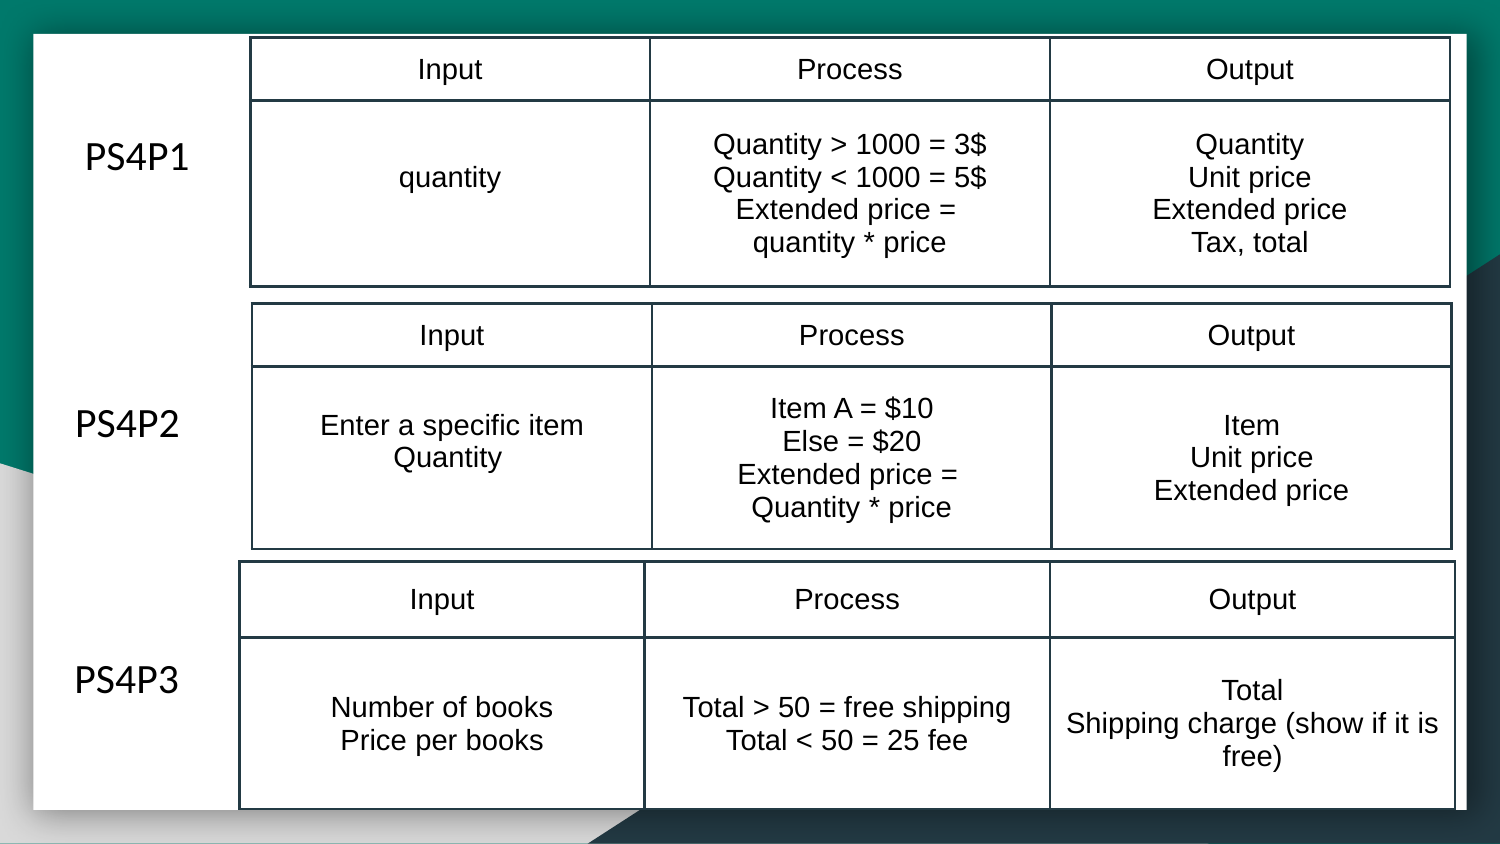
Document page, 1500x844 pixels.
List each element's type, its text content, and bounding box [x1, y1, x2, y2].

table_header Input [252, 39, 649, 99]
table_cell quantity [252, 102, 649, 285]
table_cell Item Unit price Extended price [1053, 368, 1450, 548]
table_header Output [1051, 39, 1449, 99]
table_cell Quantity > 1000 = 3$ Quantity < 1000 = 5$ Extended price = quantity * price [651, 102, 1049, 285]
table_cell Number of books Price per books [241, 639, 643, 808]
table_header Process [646, 563, 1049, 636]
table_header Process [653, 305, 1050, 365]
text_box PS4P1 [0, 97, 276, 211]
text_box PS4P2 [0, 364, 251, 477]
table_header Input [241, 563, 643, 636]
text_box PS4P3 [0, 620, 238, 734]
table_header Input [253, 305, 651, 365]
table_cell Enter a specific item Quantity [253, 368, 651, 548]
table_cell Item A = $10 Else = $20 Extended price = Quantity * price [653, 368, 1050, 548]
table_cell Quantity Unit price Extended price Tax, total [1051, 102, 1449, 285]
table_header Output [1051, 563, 1454, 636]
table_cell Total Shipping charge (show if it is free) [1051, 639, 1454, 808]
table_header Output [1053, 305, 1450, 365]
table_header Process [651, 39, 1049, 99]
table_cell Total > 50 = free shipping Total < 50 = 25 fee [646, 639, 1049, 808]
